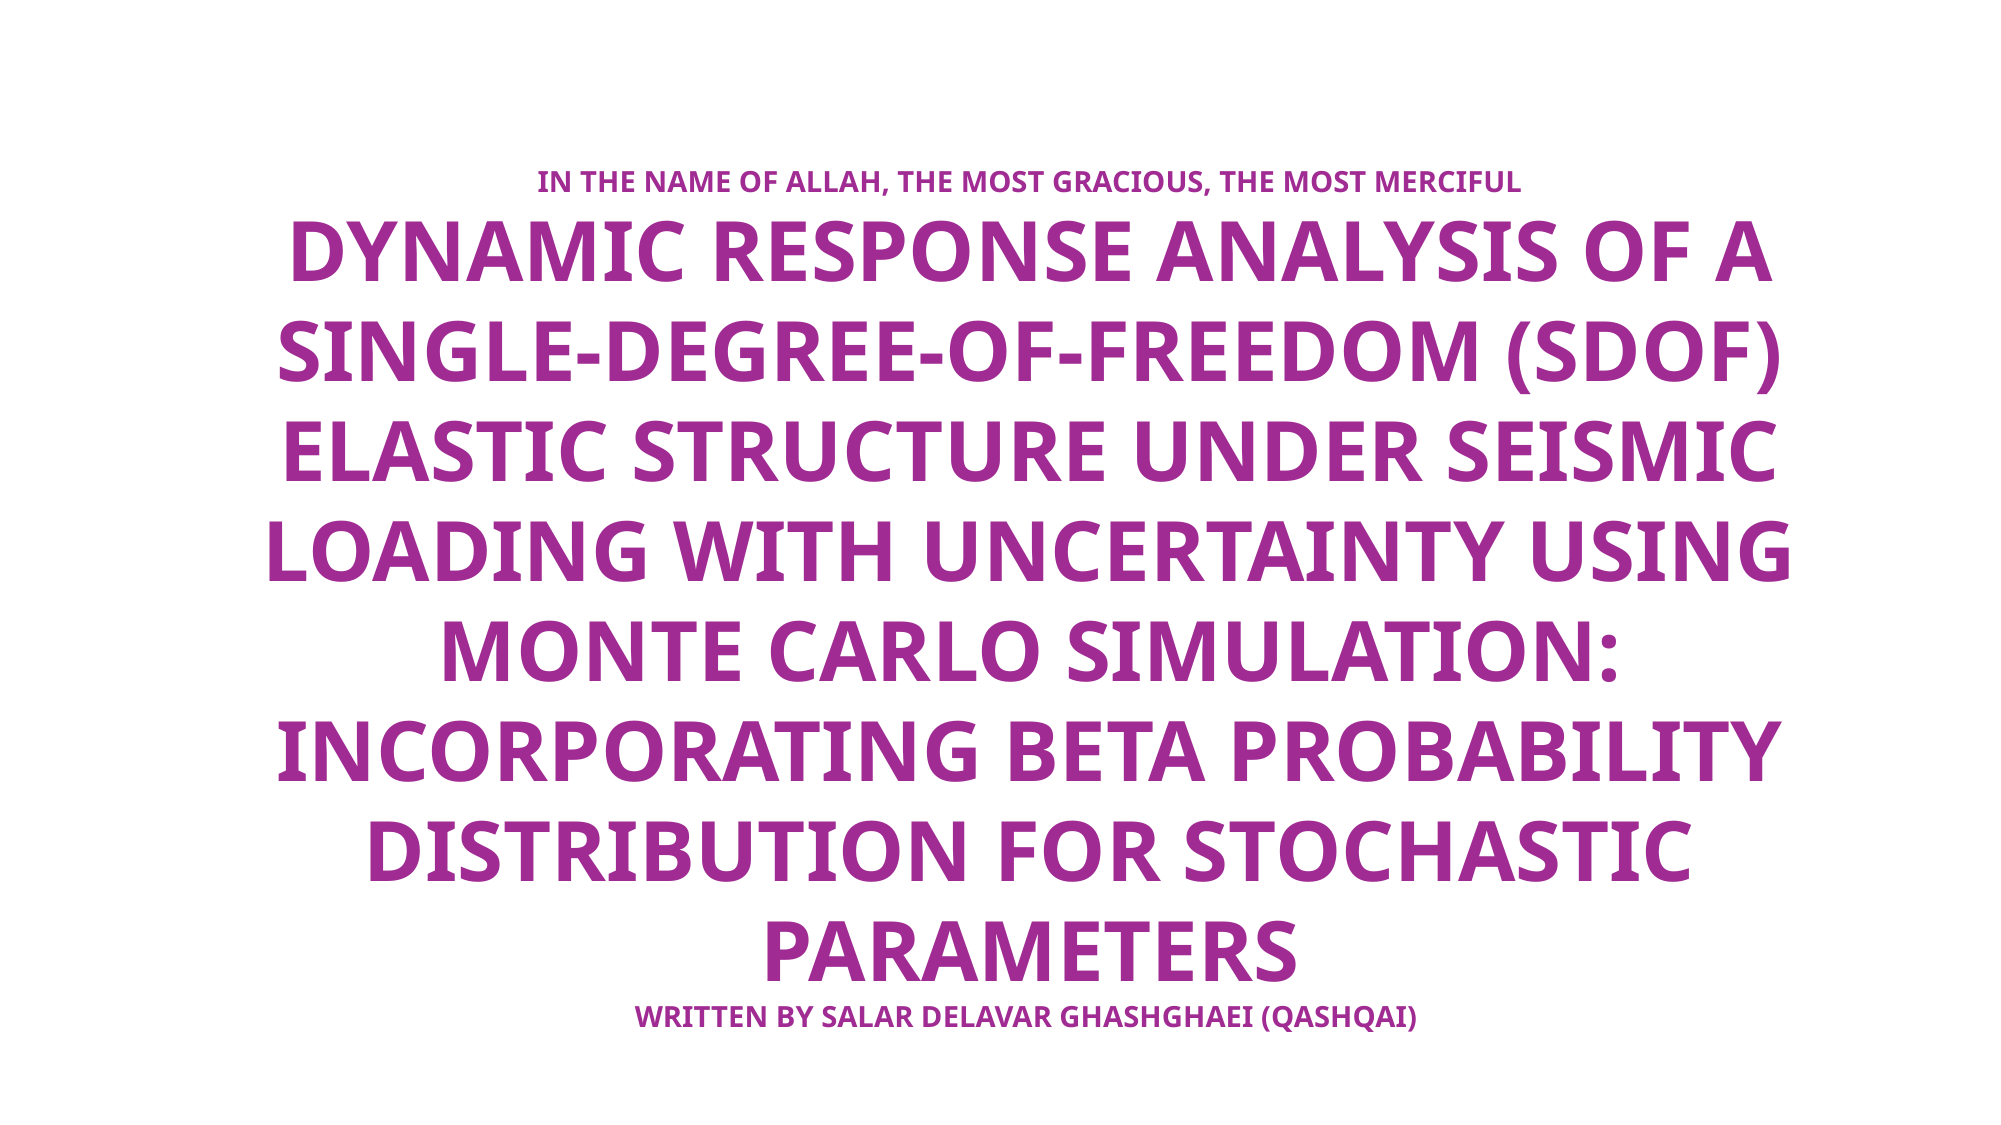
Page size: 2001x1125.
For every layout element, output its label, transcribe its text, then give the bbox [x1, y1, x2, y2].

text_box IN THE NAME OF ALLAH, THE MOST GRACIOUS, THE MOST MERCIFUL DYNAMIC RESPONSE ANALYSIS OF A SINGLE-DEGREE-OF-FREEDOM (SDOF) ELASTIC STRUCTURE UNDER SEISMIC LOADING WITH UNCERTAINTY USING MONTE CARLO SIMULATION: INCORPORATING BETA PROBABILITY DISTRIBUTION FOR STOCHASTIC PARAMETERS WRITTEN BY SALAR DELAVAR GHASHGHAEI (QASHQAI) [124, 156, 1936, 1041]
